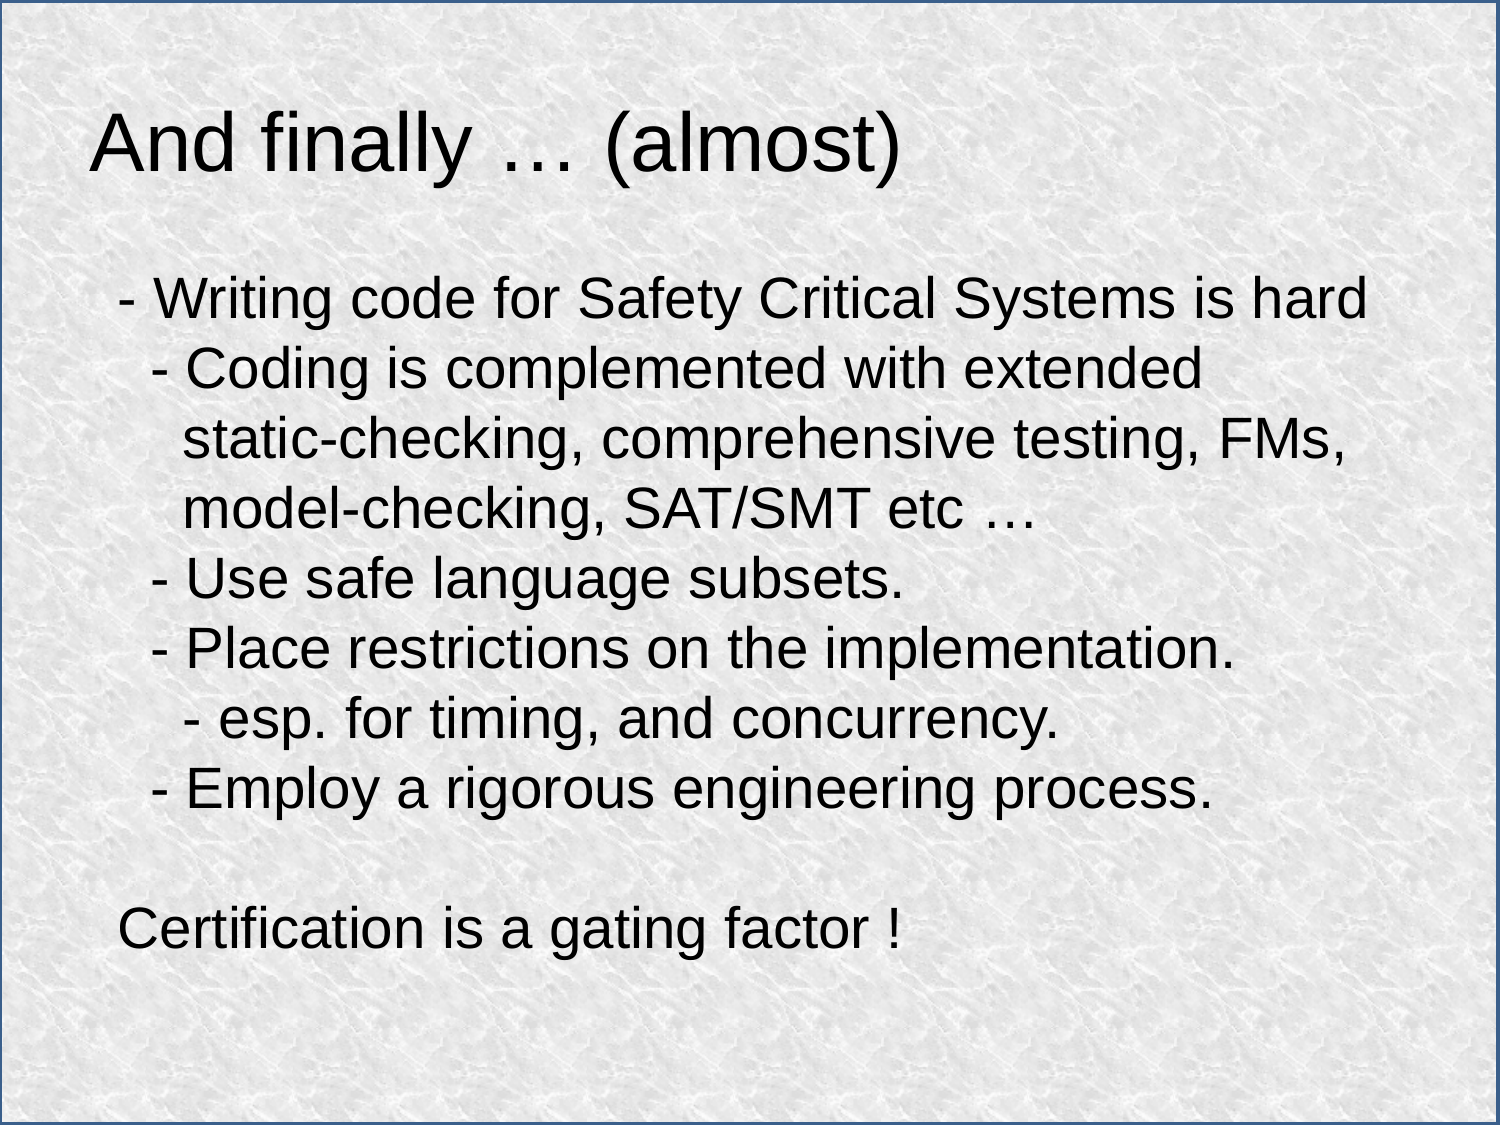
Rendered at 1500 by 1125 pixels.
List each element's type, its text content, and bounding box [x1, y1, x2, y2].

text_box [0, 0, 1499, 1124]
text_box And finally … (almost) [75, 45, 1424, 231]
text_box - Writing code for Safety Critical Systems is hard - Coding is complemented with extended static-checking, comprehensive testing, FMs, model-checking, SAT/SMT etc … - Use safe language subsets. - Place restrictions on the implementation. - esp. for timing, and concurrency. - Employ a rigorous engineering process. Certification is a gating factor ! [103, 253, 1349, 915]
